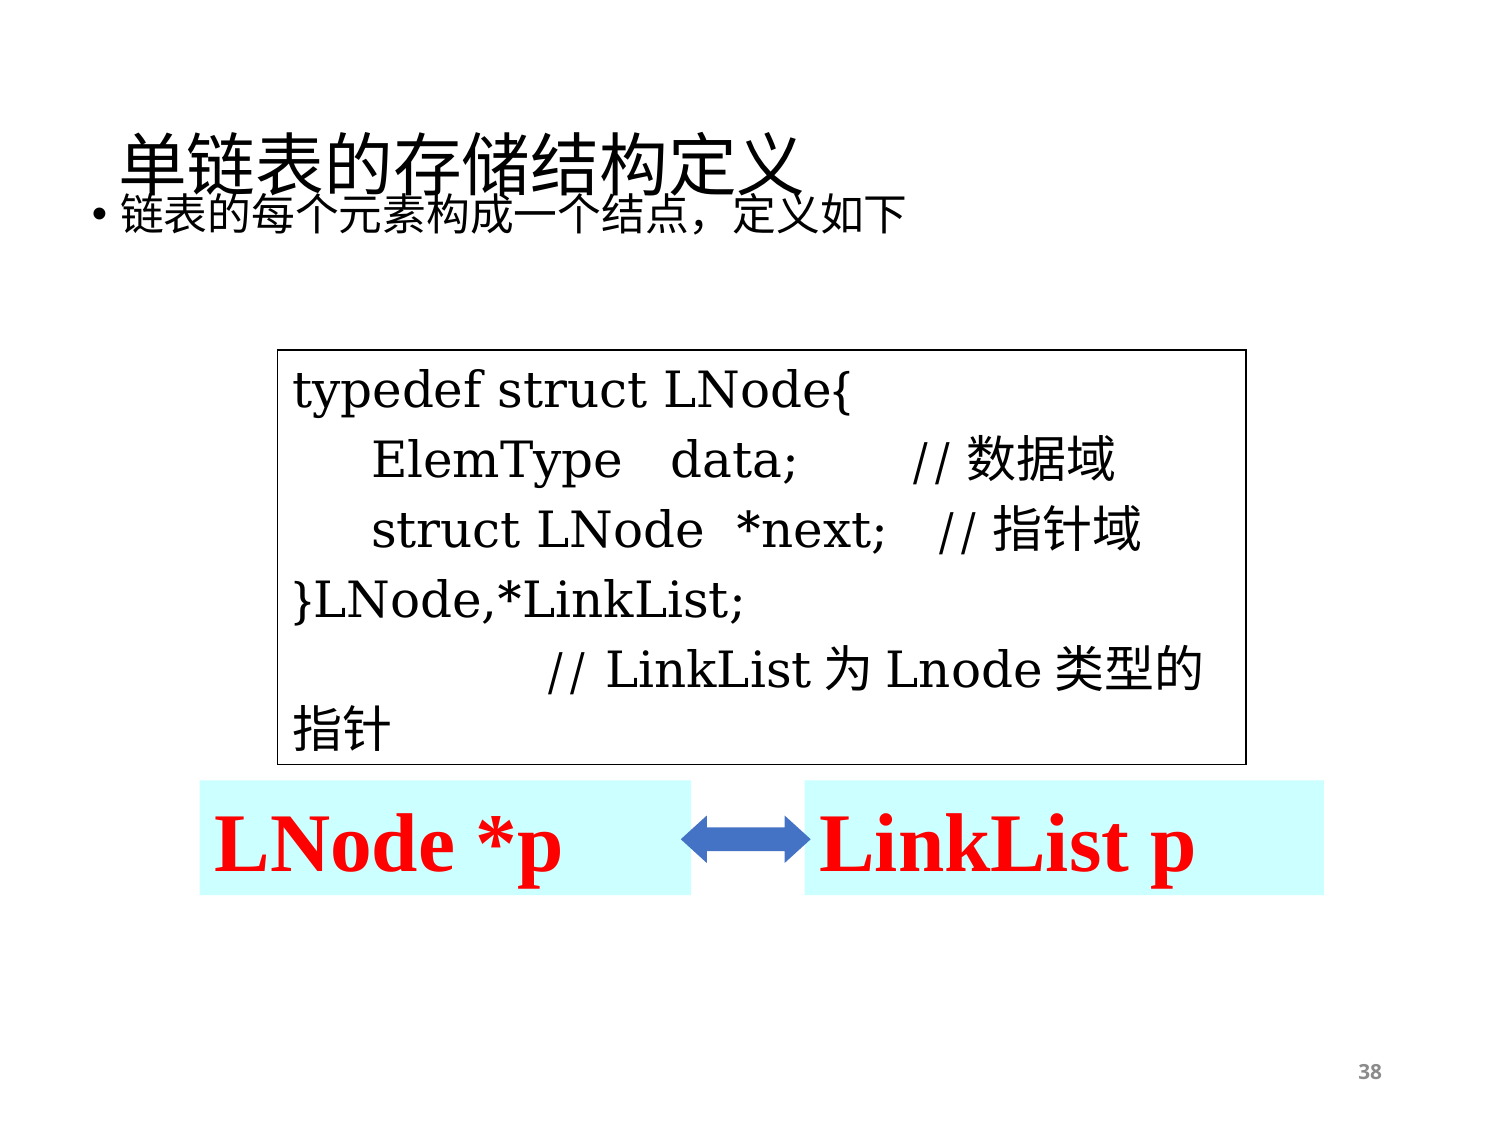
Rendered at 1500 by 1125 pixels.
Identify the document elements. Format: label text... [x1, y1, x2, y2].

text_box typedef struct LNode{ ElemType data; //数据域 struct LNode *next; //指针域 }LNode,*LinkList; // LinkList为Lnode类型的指针 [277, 349, 1247, 765]
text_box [255, 780, 1269, 896]
slide_number 38 [1059, 1042, 1397, 1103]
list 链表的每个元素构成一个结点，定义如下 [76, 184, 1424, 315]
title 单链表的存储结构定义 [103, 59, 1397, 184]
